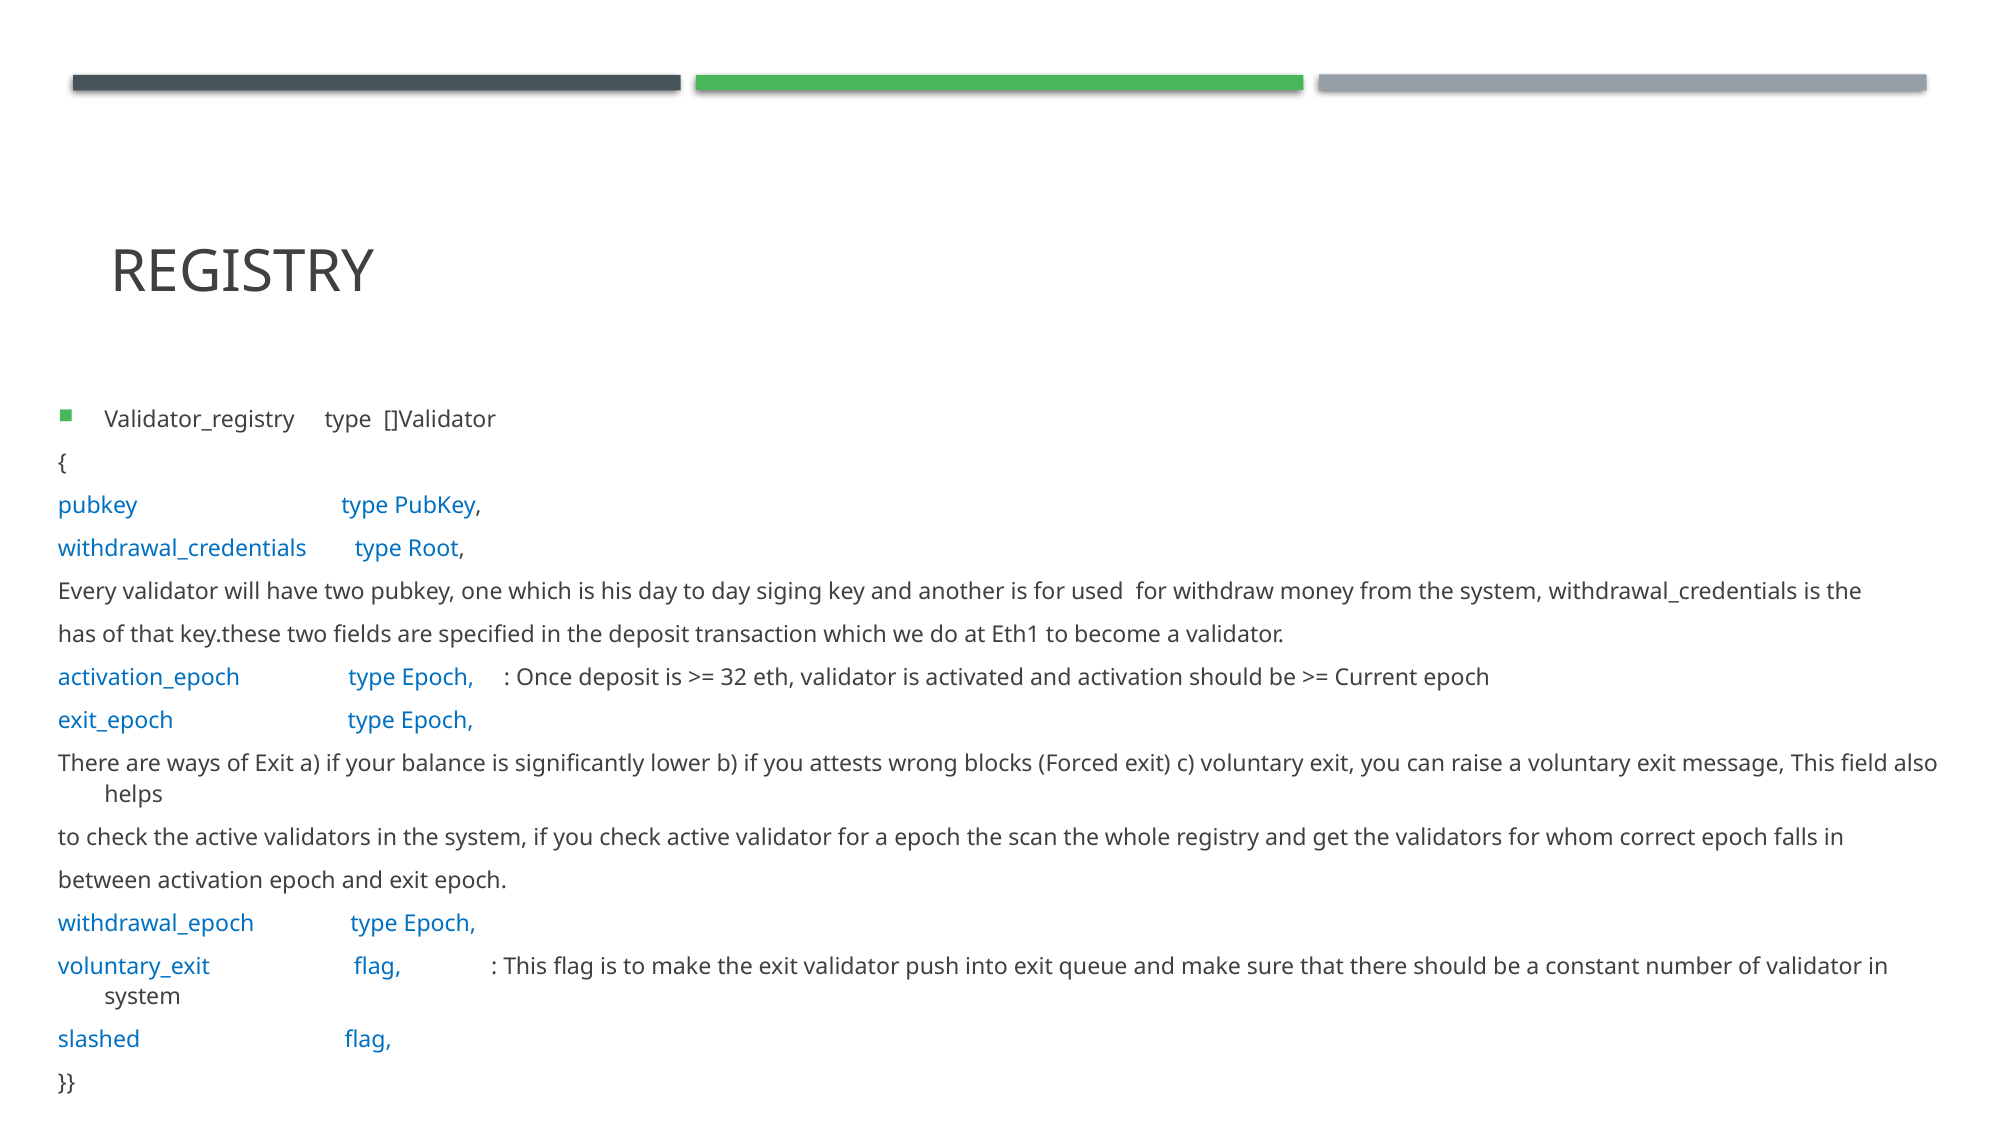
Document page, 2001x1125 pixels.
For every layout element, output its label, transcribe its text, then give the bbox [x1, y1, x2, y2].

title Registry [95, 115, 1905, 311]
list Validator_registry type []Validator { pubkey type PubKey, withdrawal_credentials type Root, Every validator will have two pubkey, one which is his day to day siging key and another is for used for withdraw money from the system, withdrawal_credentials is the has of that key.these two fields are specified in the deposit transaction which we do at Eth1 to become a validator. activation_epoch type Epoch, : Once deposit is >= 32 eth, validator is activated and activation should be >= Current epoch exit_epoch type Epoch, There are ways of Exit a) if your balance is significantly lower b) if you attests wrong blocks (Forced exit) c) voluntary exit, you can raise a voluntary exit message, This field also helps to check the active validators in the system, if you check active validator for a epoch the scan the whole registry and get the validators for whom correct epoch falls in between activation epoch and exit epoch. withdrawal_epoch type Epoch, voluntary_exit flag, : This flag is to make the exit validator push into exit queue and make sure that there should be a constant number of validator in system slashed flag, }} [42, 394, 1978, 1107]
